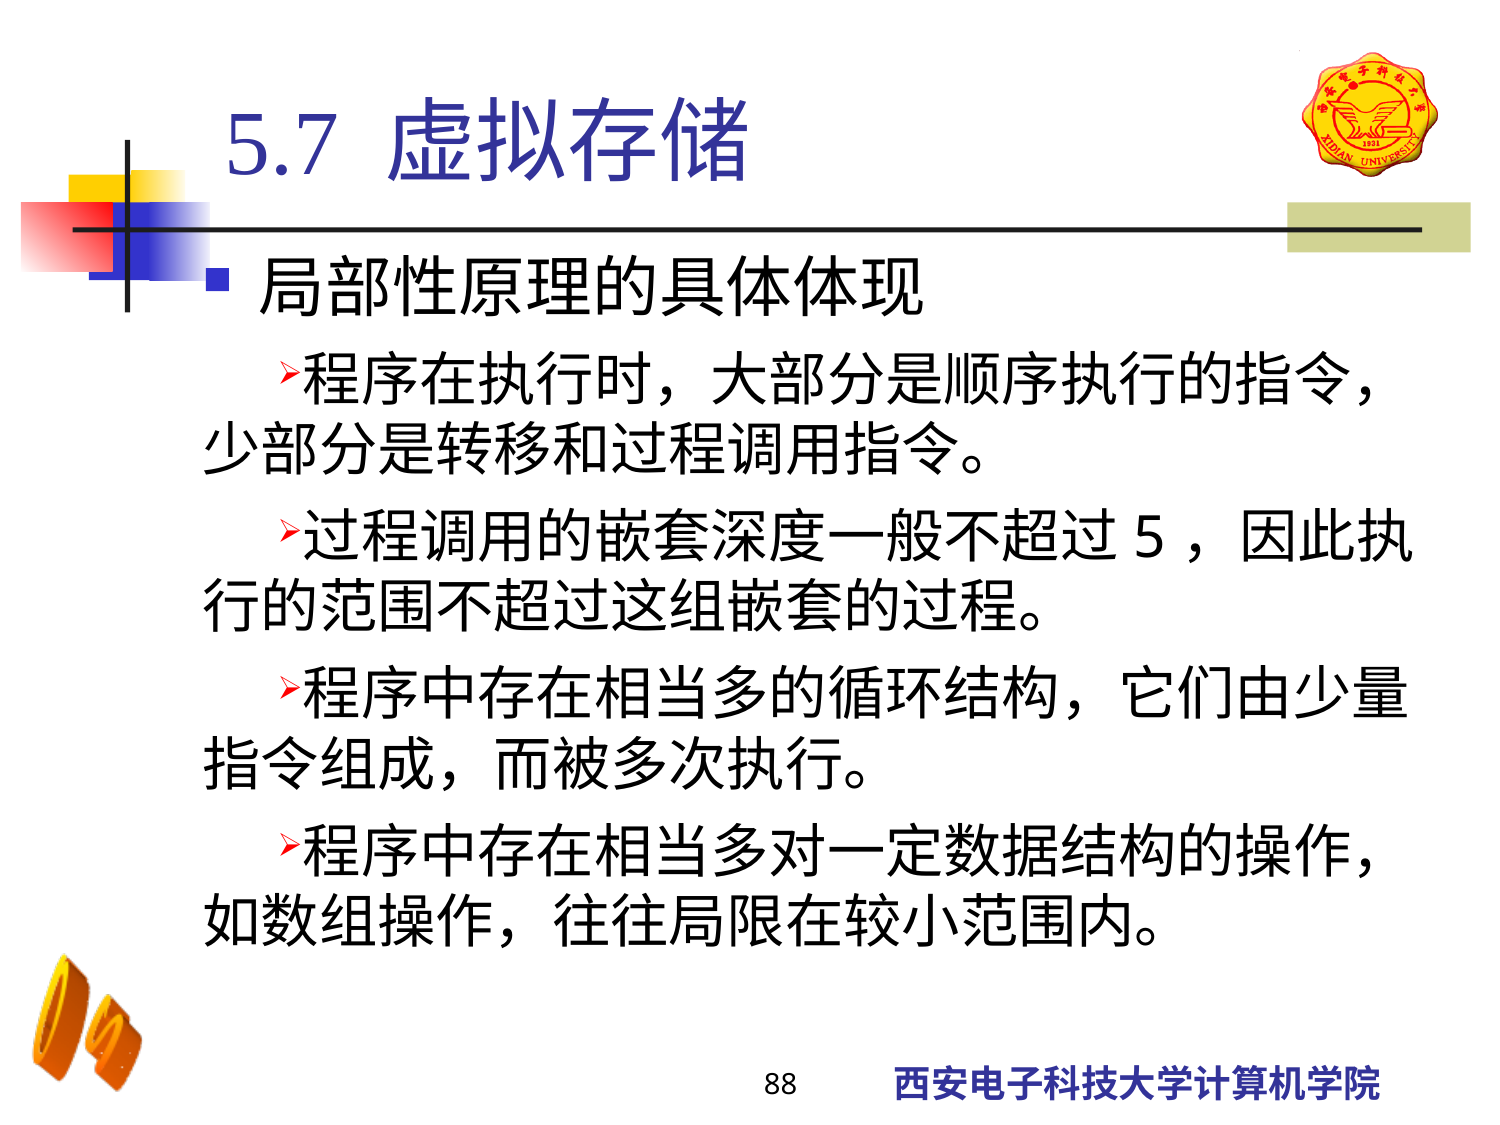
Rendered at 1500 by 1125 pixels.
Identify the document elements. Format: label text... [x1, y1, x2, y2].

picture [0, 946, 164, 1120]
picture [1299, 50, 1438, 75]
text_box 局部性原理的具体体现 程序在执行时，大部分是顺序执行的指令，少部分是转移和过程调用指令。 过程调用的嵌套深度一般不超过5，因此执行的范围不超过这组嵌套的过程。 程序中存在相当多的循环结构，它们由少量指令组成，而被多次执行。 程序中存在相当多对一定数据结构的操作，如数组操作，往往局限在较小范围内。 [187, 237, 1463, 988]
text_box 5.7 虚拟存储 [209, 75, 1488, 200]
text_box [499, 1037, 813, 1113]
